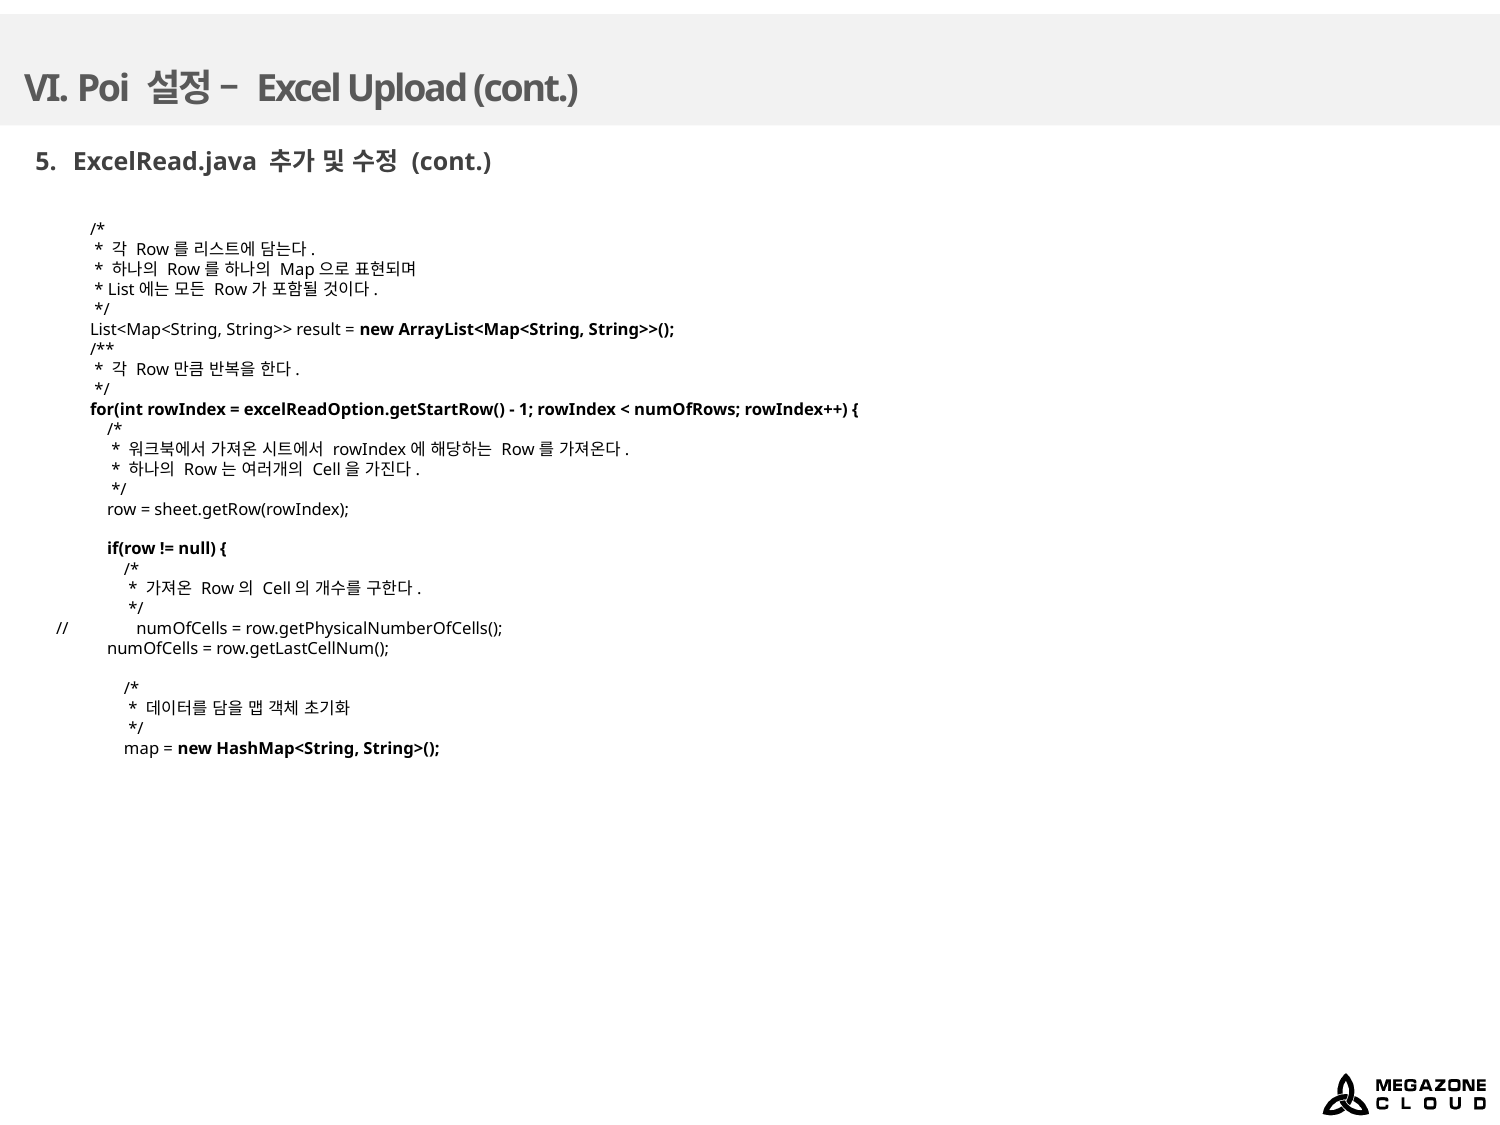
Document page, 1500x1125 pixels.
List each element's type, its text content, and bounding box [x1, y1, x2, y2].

text_box /* * 각 Row를 리스트에 담는다. * 하나의 Row를 하나의 Map으로 표현되며 * List에는 모든 Row가 포함될 것이다. */ List<Map<String, String>> result = new ArrayList<Map<String, String>>(); /** * 각 Row만큼 반복을 한다. */ for(int rowIndex = excelReadOption.getStartRow() - 1; rowIndex < numOfRows; rowIndex++) { /* * 워크북에서 가져온 시트에서 rowIndex에 해당하는 Row를 가져온다. * 하나의 Row는 여러개의 Cell을 가진다. */ row = sheet.getRow(rowIndex); if(row != null) { /* * 가져온 Row의 Cell의 개수를 구한다. */ // numOfCells = row.getPhysicalNumberOfCells(); numOfCells = row.getLastCellNum(); /* * 데이터를 담을 맵 객체 초기화 */ map = new HashMap<String, String>(); [41, 211, 1459, 786]
title VI. Poi 설정 – Excel Upload (cont.) [9, 42, 1089, 104]
picture [1322, 1072, 1486, 1116]
list ExcelRead.java 추가 및 수정 (cont.) [20, 132, 1474, 244]
